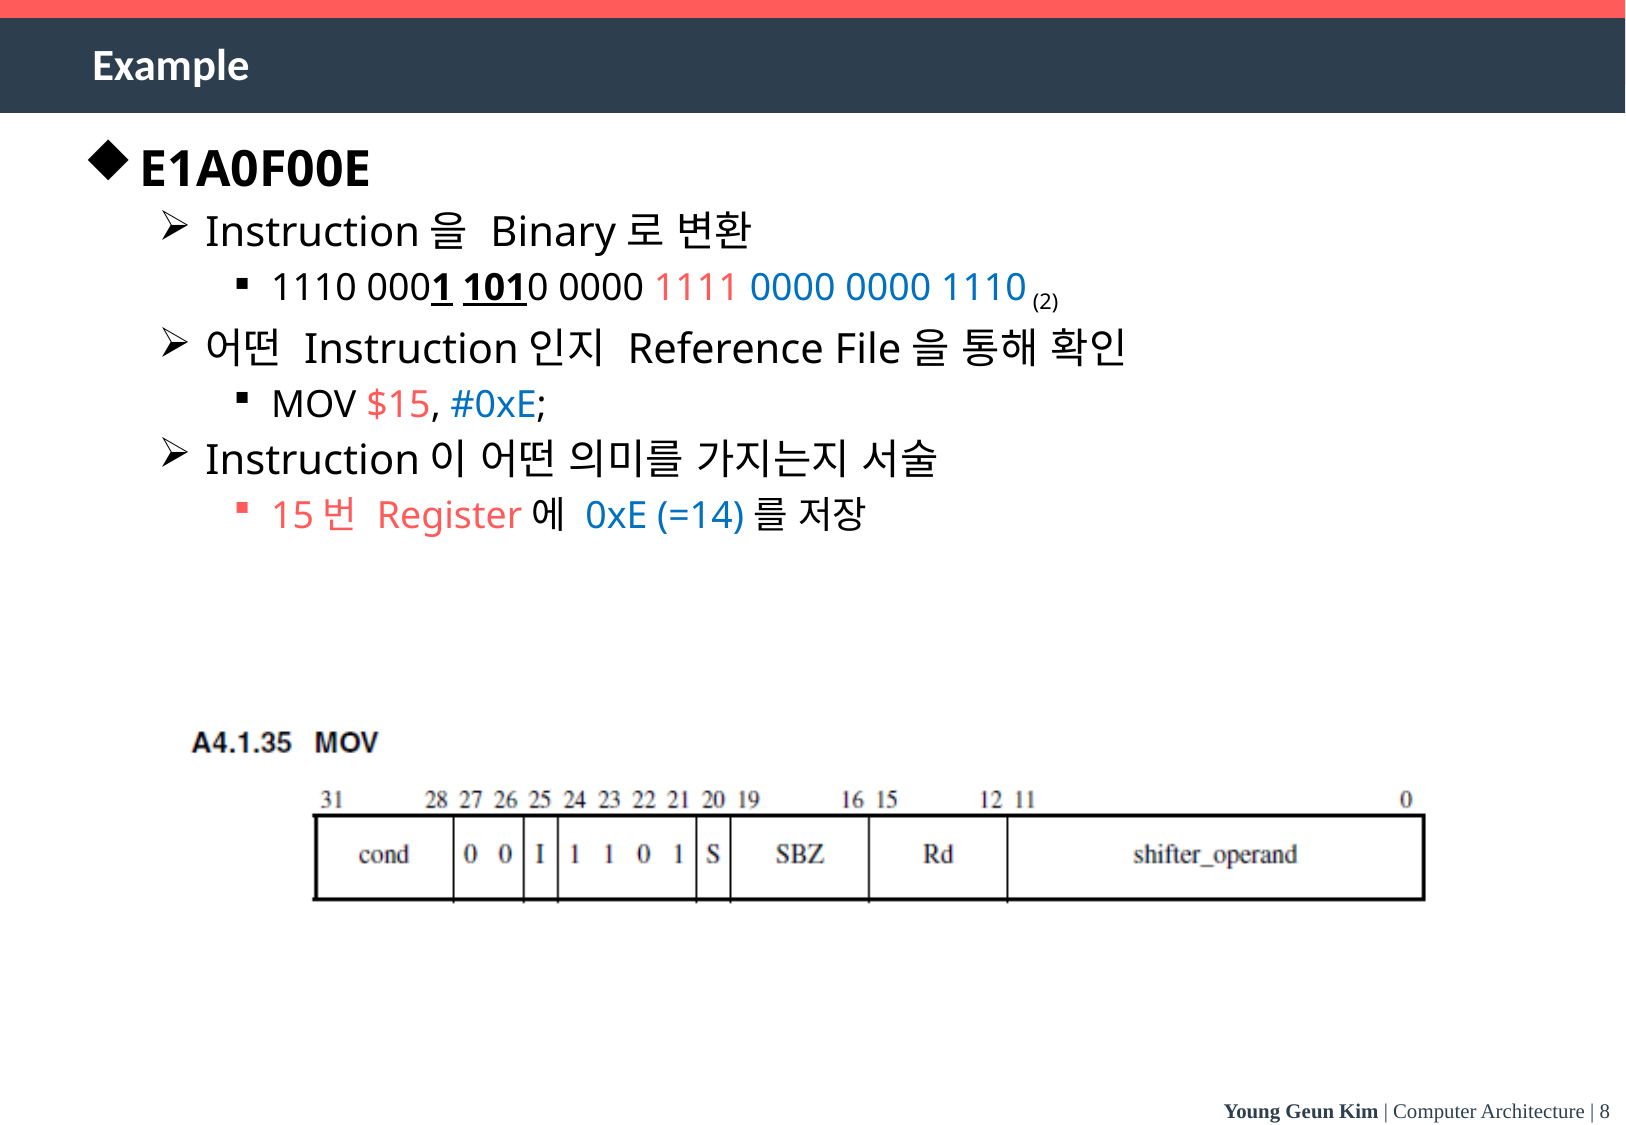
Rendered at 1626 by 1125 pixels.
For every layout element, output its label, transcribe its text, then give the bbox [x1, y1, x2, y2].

picture [180, 715, 1445, 915]
text_box [0, 0, 1625, 18]
text_box [0, 18, 1625, 111]
title Example [77, 28, 1479, 97]
text_box E1A0F00E Instruction을 Binary로 변환 1110 0001 1010 0000 1111 0000 0000 1110 (2) 어떤 Instruction인지 Reference File을 통해 확인 MOV $15, #0xE; Instruction이 어떤 의미를 가지는지 서술 15번 Register에 0xE (=14)를 저장 [68, 129, 1463, 867]
slide_number Young Geun Kim | Computer Architecture | 8 [1005, 1090, 1625, 1125]
